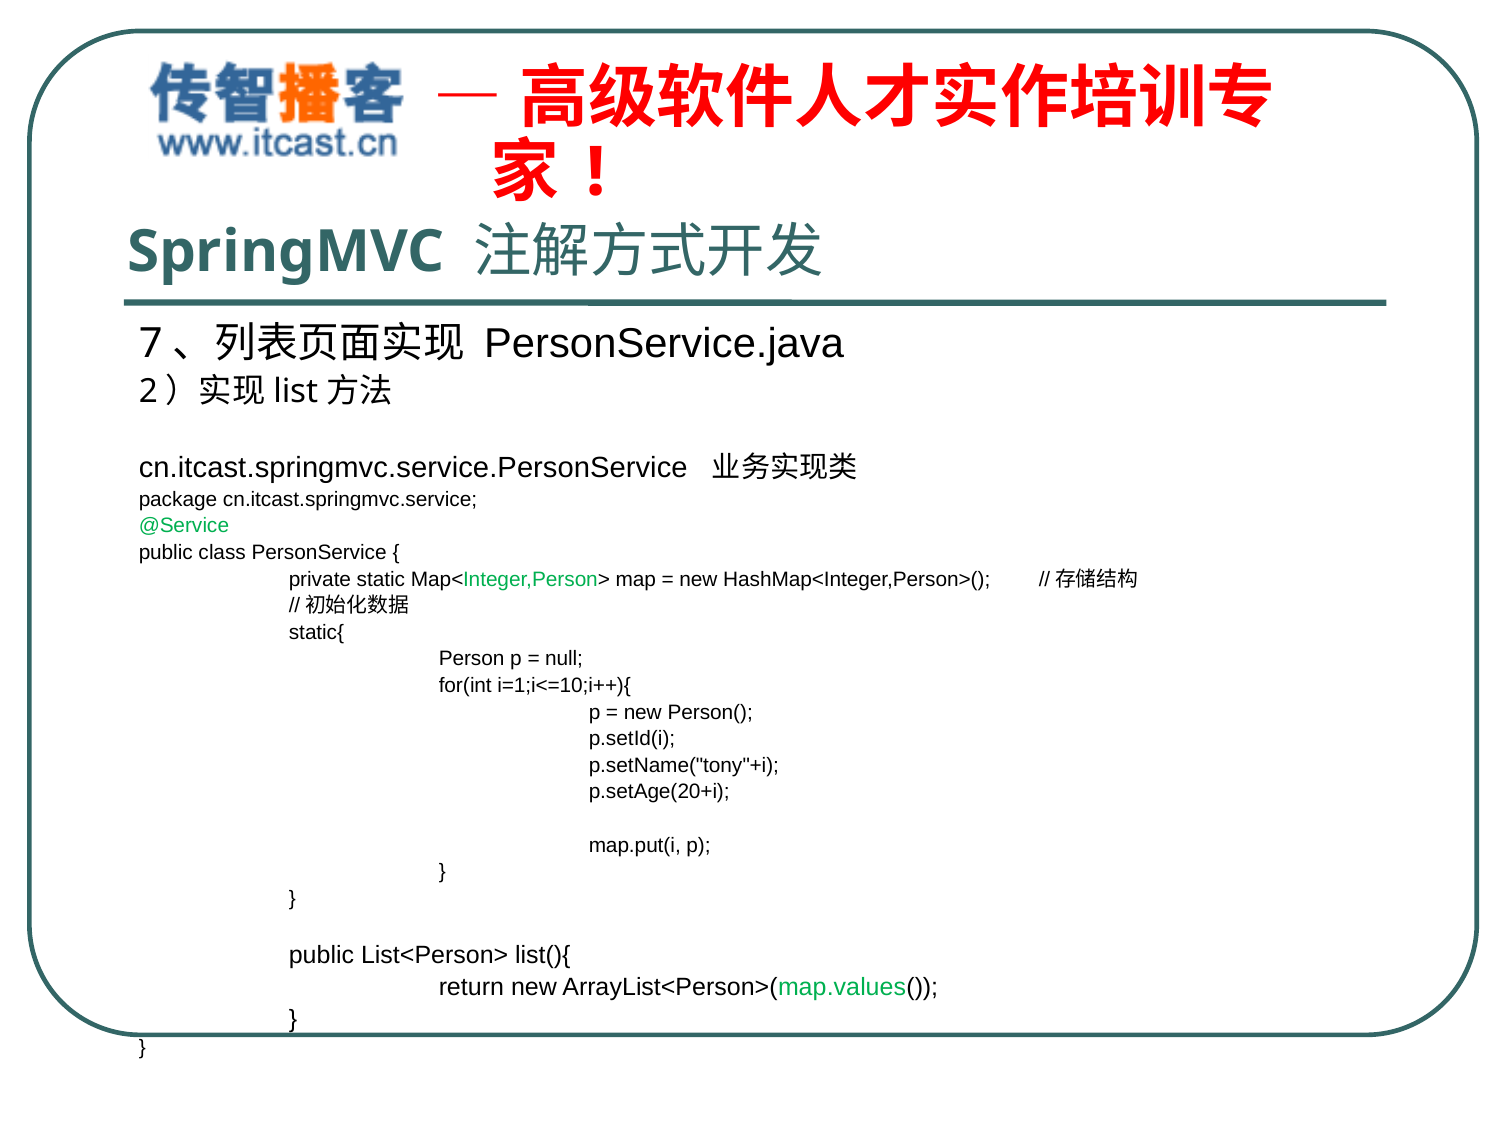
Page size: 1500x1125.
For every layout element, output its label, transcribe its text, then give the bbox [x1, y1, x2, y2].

text_box 7、列表页面实现 PersonService.java 2）实现list方法 cn.itcast.springmvc.service.PersonService 业务实现类 package cn.itcast.springmvc.service; @Service public class PersonService { private static Map<Integer,Person> map = new HashMap<Integer,Person>(); //存储结构 //初始化数据 static{ Person p = null; for(int i=1;i<=10;i++){ p = new Person(); p.setId(i); p.setName("tony"+i); p.setAge(20+i); map.put(i, p); } } public List<Person> list(){ return new ArrayList<Person>(map.values()); } } [123, 314, 1500, 1067]
title SpringMVC 注解方式开发 [112, 54, 1375, 291]
